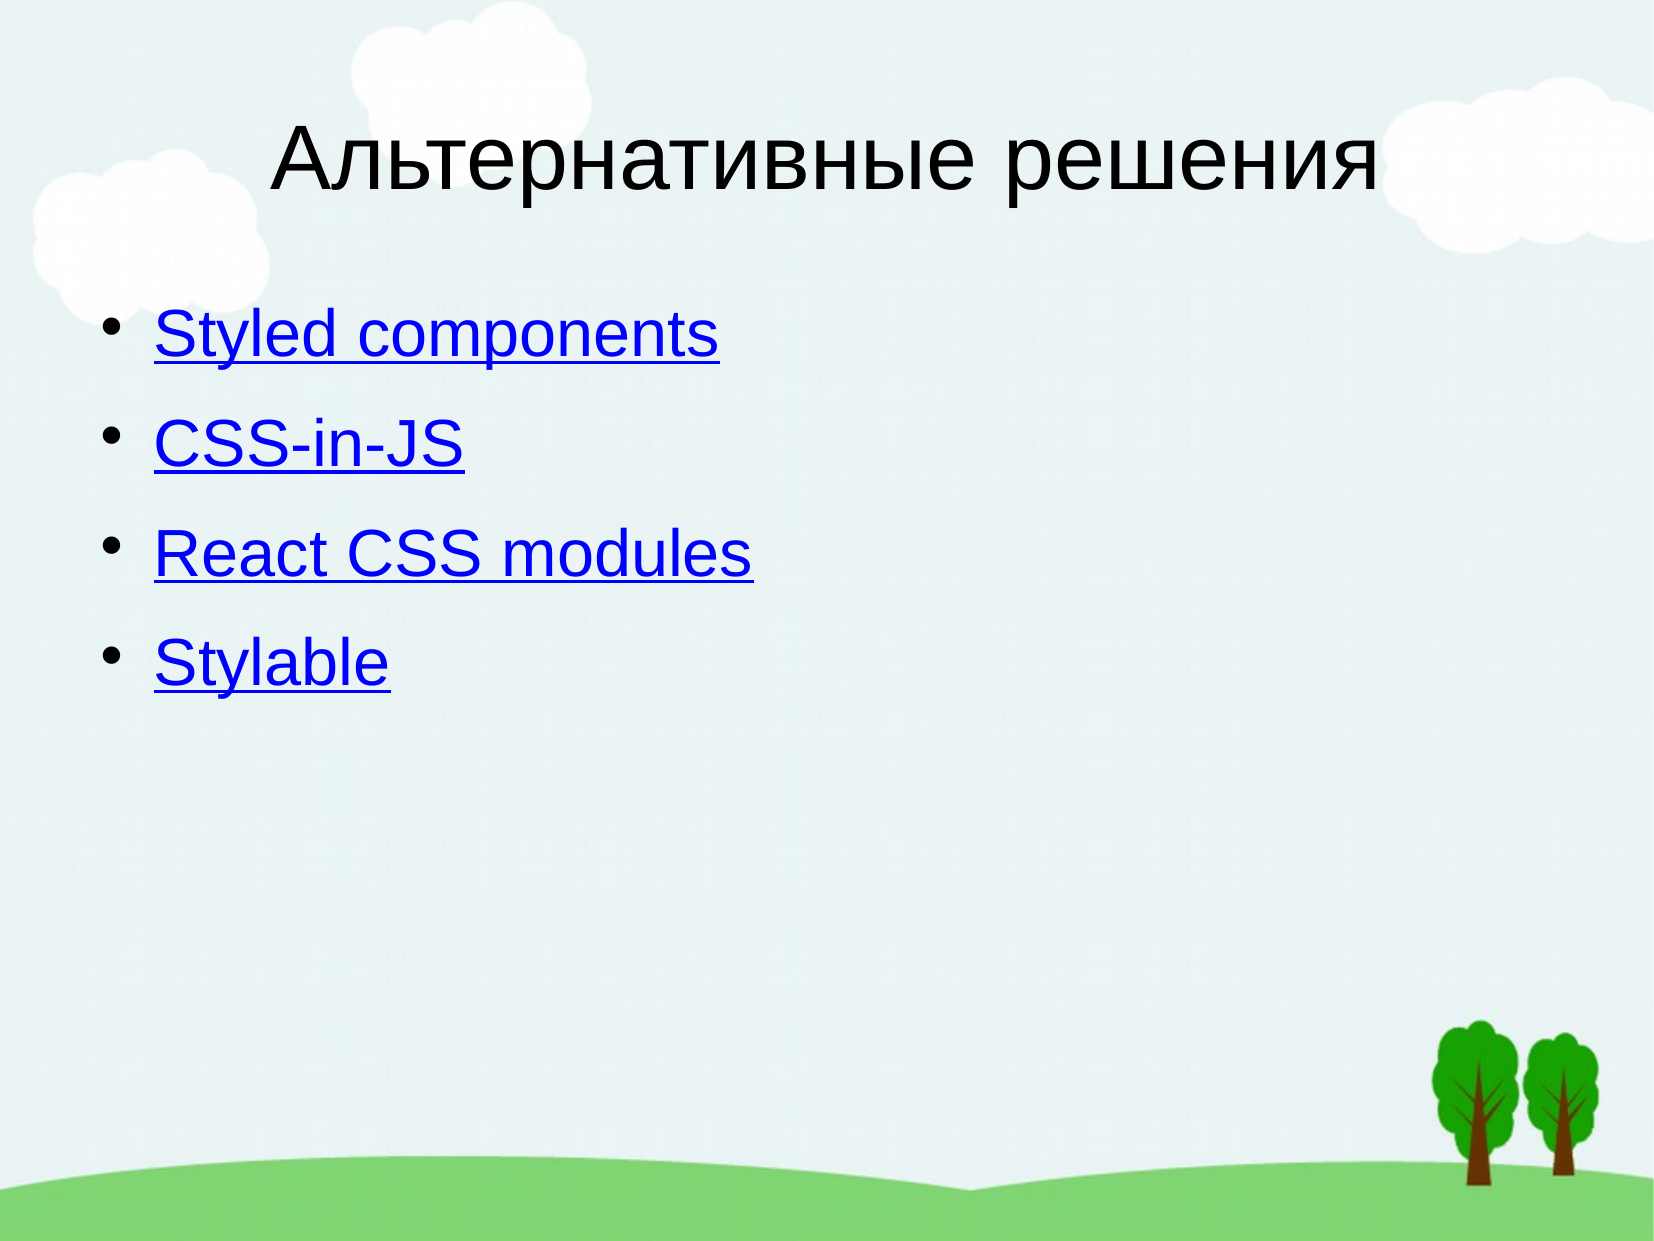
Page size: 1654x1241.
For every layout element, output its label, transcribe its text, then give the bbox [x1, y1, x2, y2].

text_box Styled components CSS-in-JS React CSS modules Stylable [82, 290, 1571, 1087]
text_box Альтернативные решения [82, 97, 1571, 208]
picture [0, 0, 1654, 1241]
